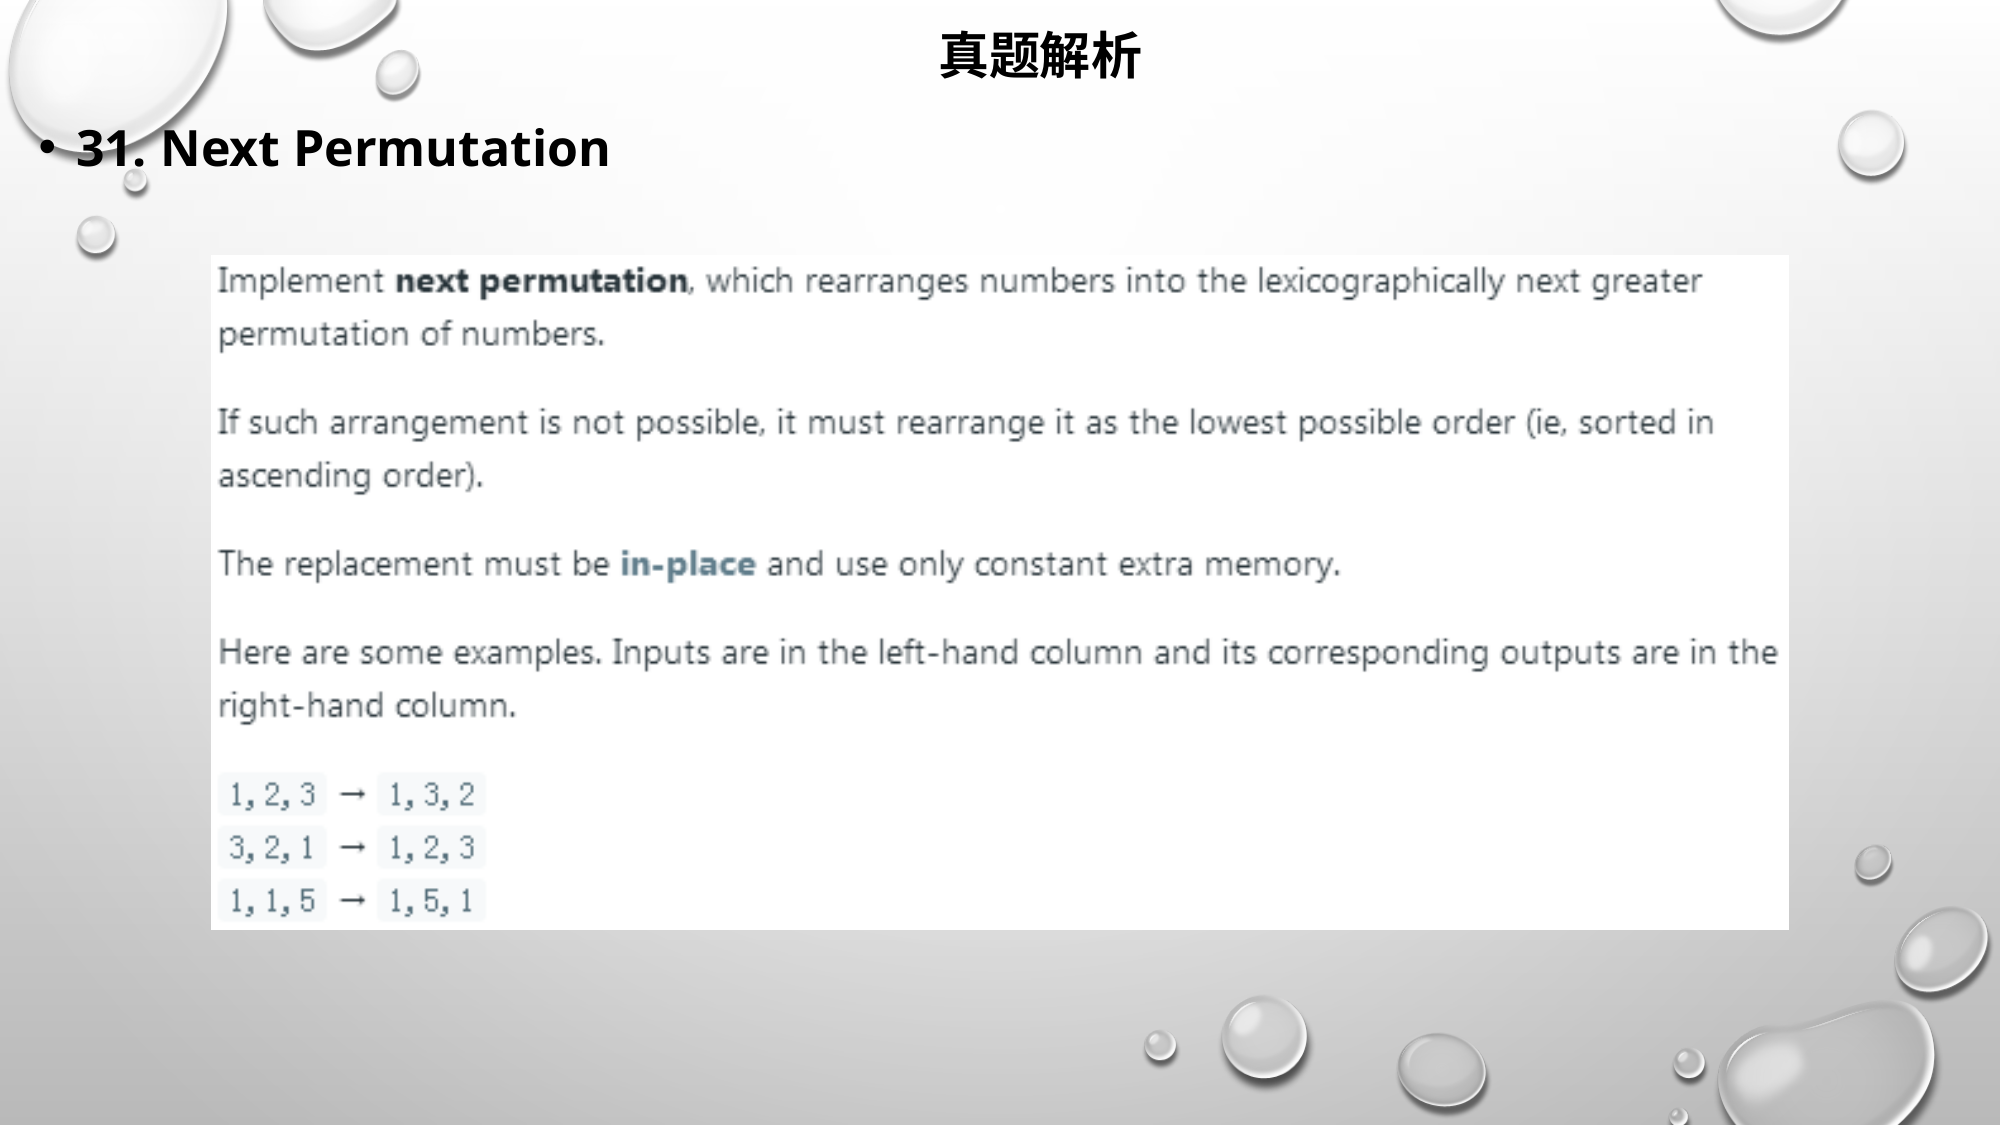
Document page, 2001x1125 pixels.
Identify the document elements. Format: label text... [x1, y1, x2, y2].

picture [0, 0, 2000, 1125]
list 31. Next Permutation [23, 96, 1097, 1029]
title 真题解析 [710, 22, 1371, 94]
